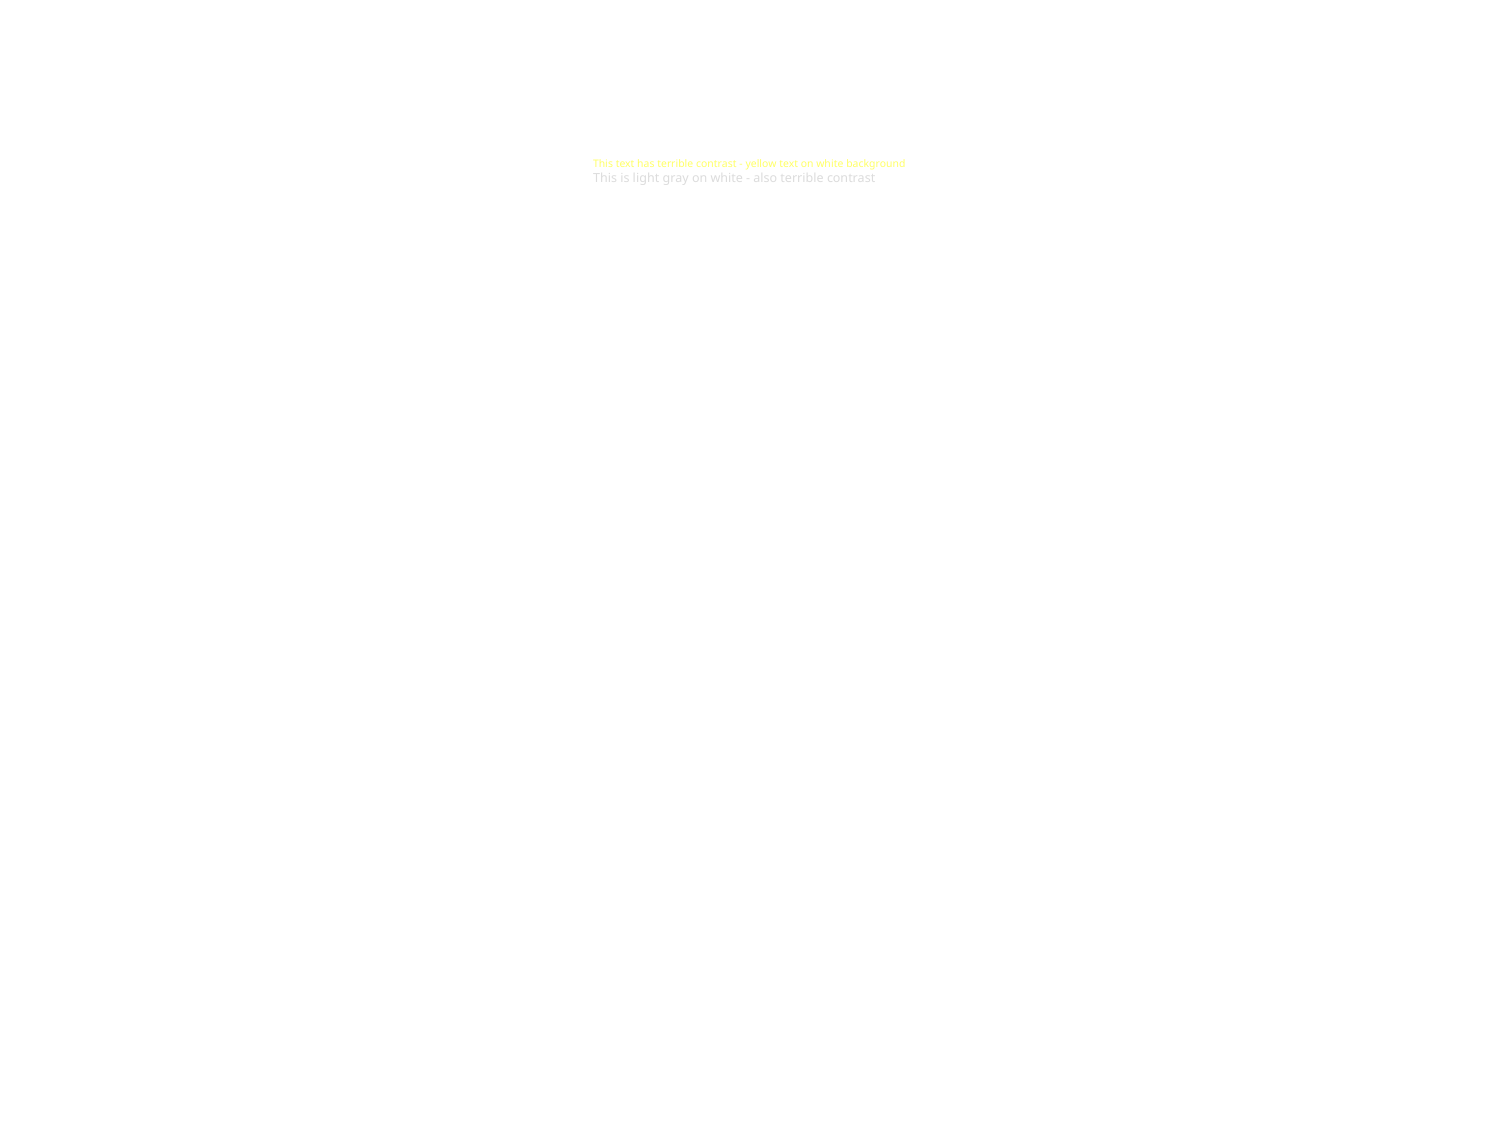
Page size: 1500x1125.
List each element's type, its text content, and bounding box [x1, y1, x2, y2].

text_box This text has terrible contrast - yellow text on white background This is light gray on white - also terrible contrast [578, 149, 922, 193]
